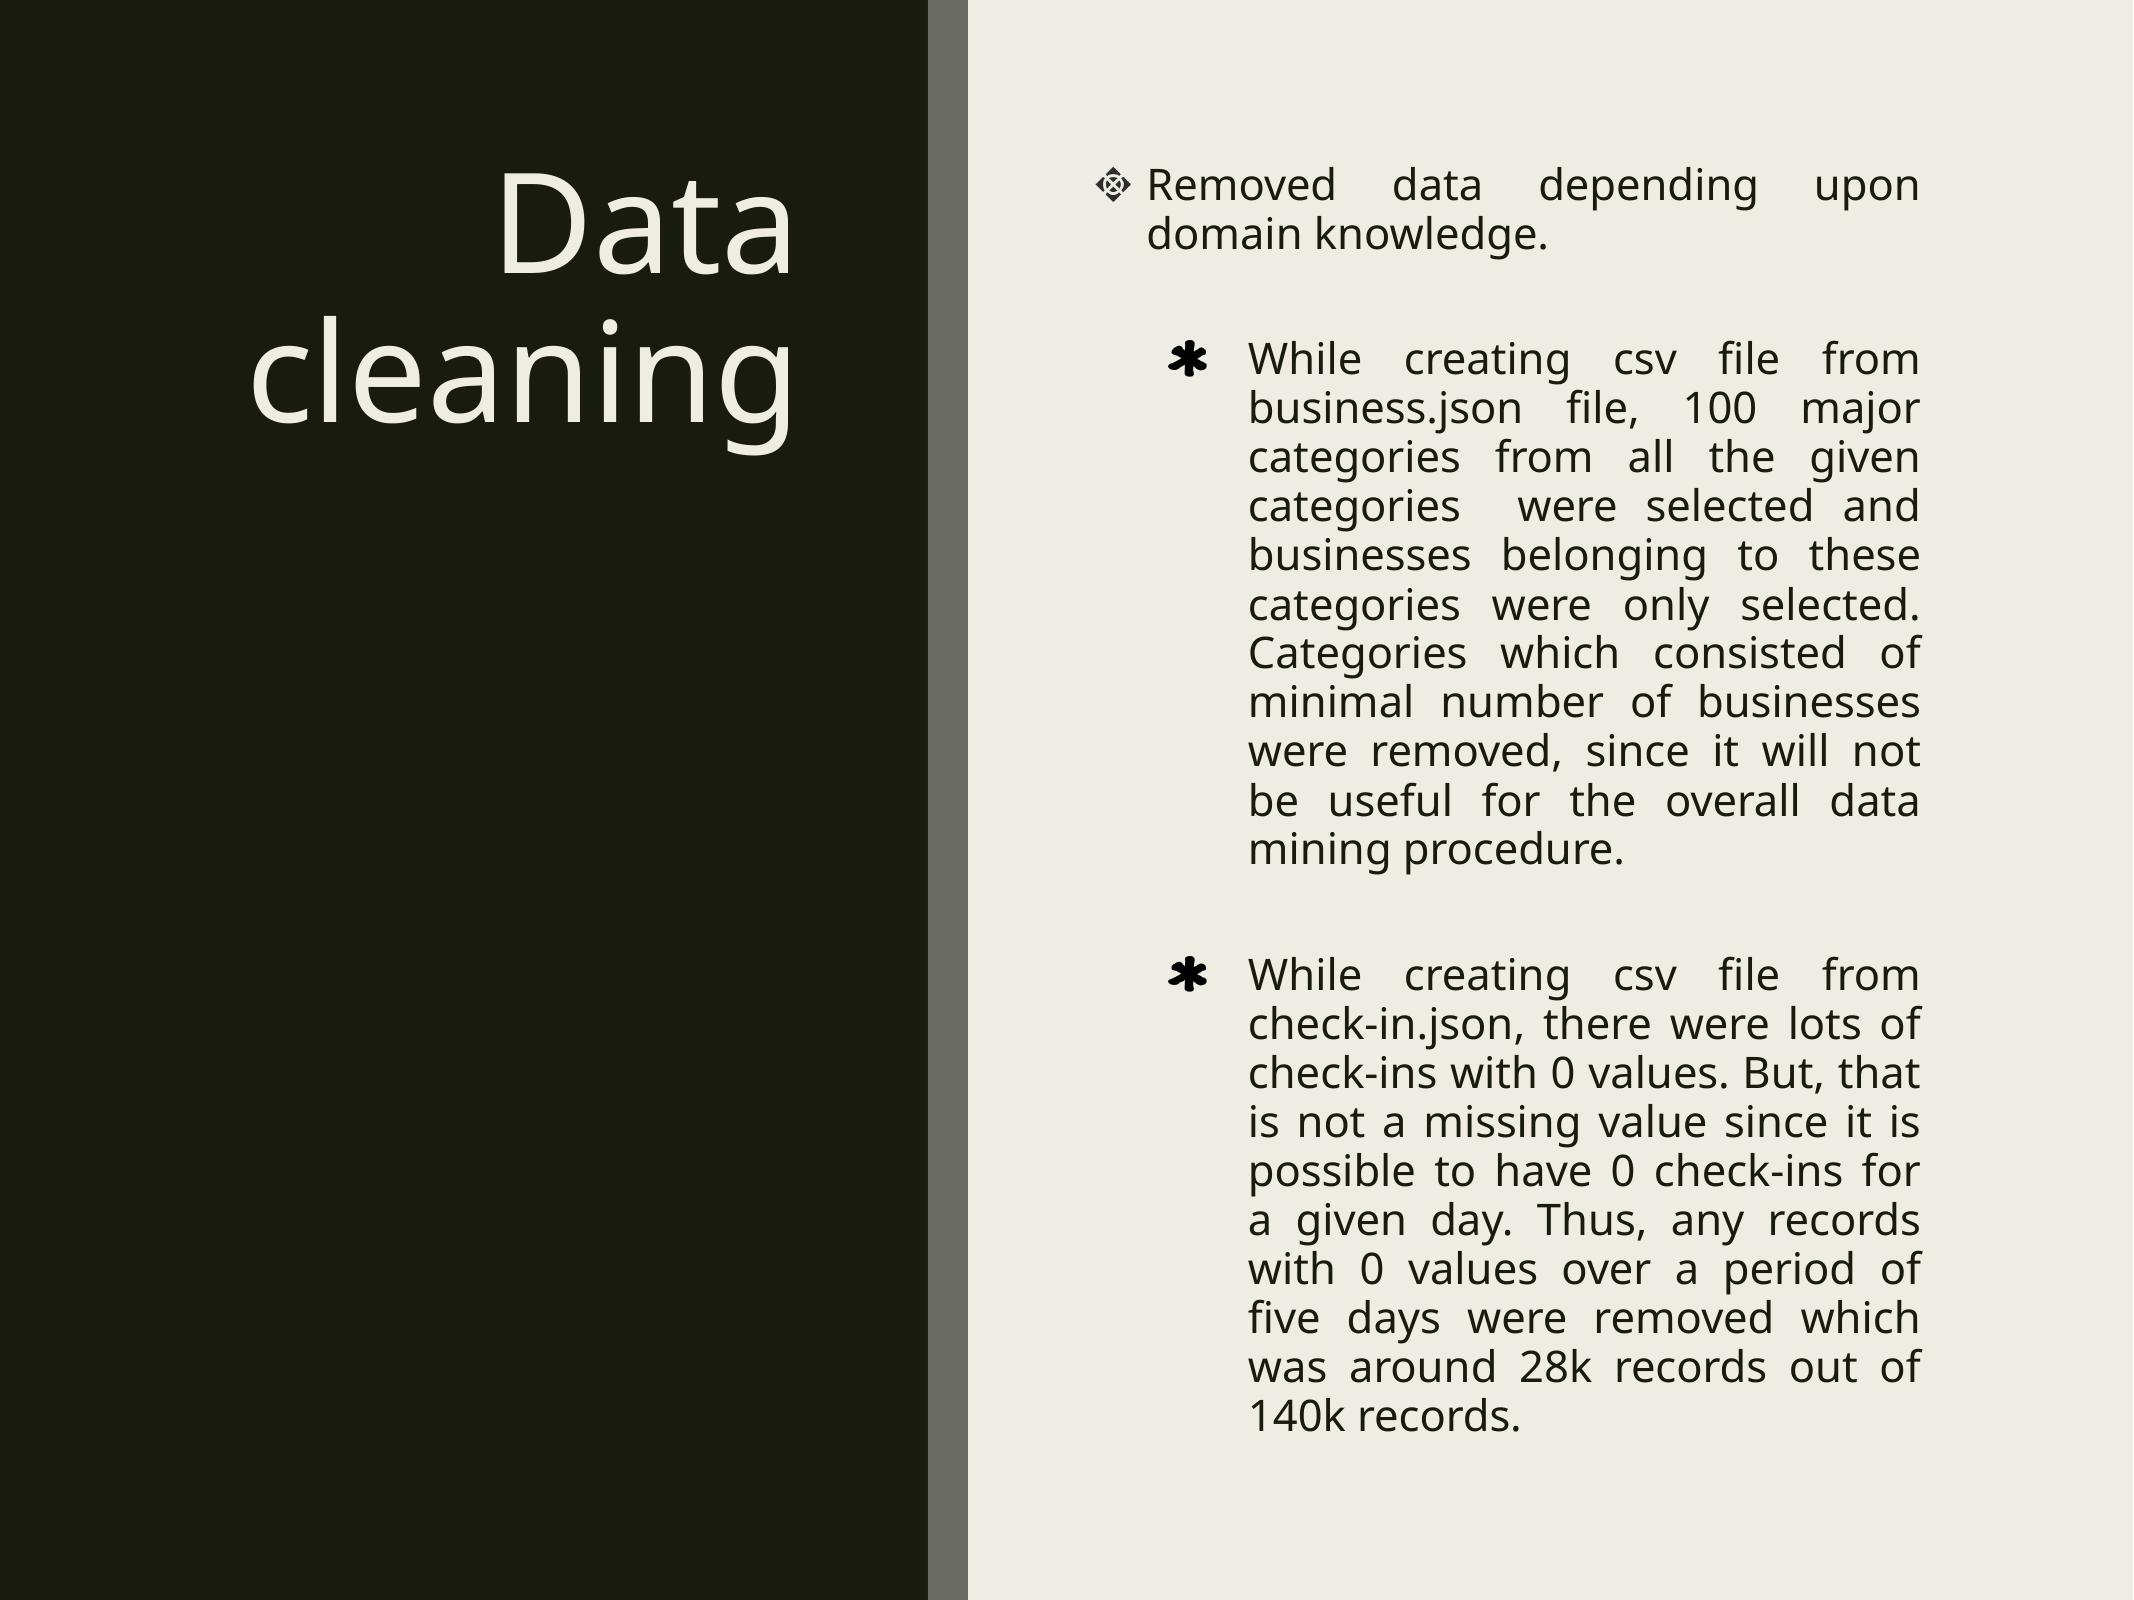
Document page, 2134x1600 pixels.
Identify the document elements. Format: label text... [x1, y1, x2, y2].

picture [1168, 340, 1207, 377]
text_box [925, 0, 971, 1600]
picture [1168, 956, 1207, 992]
text_box [0, 0, 925, 1600]
list Removed data depending upon domain knowledge. While creating csv file from business.json file, 100 major categories from all the given categories were selected and businesses belonging to these categories were only selected. Categories which consisted of minimal number of businesses were removed, since it will not be useful for the overall data mining procedure. While creating csv file from check-in.json, there were lots of check-ins with 0 values. But, that is not a missing value since it is possible to have 0 check-ins for a given day. Thus, any records with 0 values over a period of five days were removed which was around 28k records out of 140k records. [1080, 147, 1937, 1456]
picture [1095, 166, 1131, 202]
title Data cleaning [112, 147, 816, 1450]
